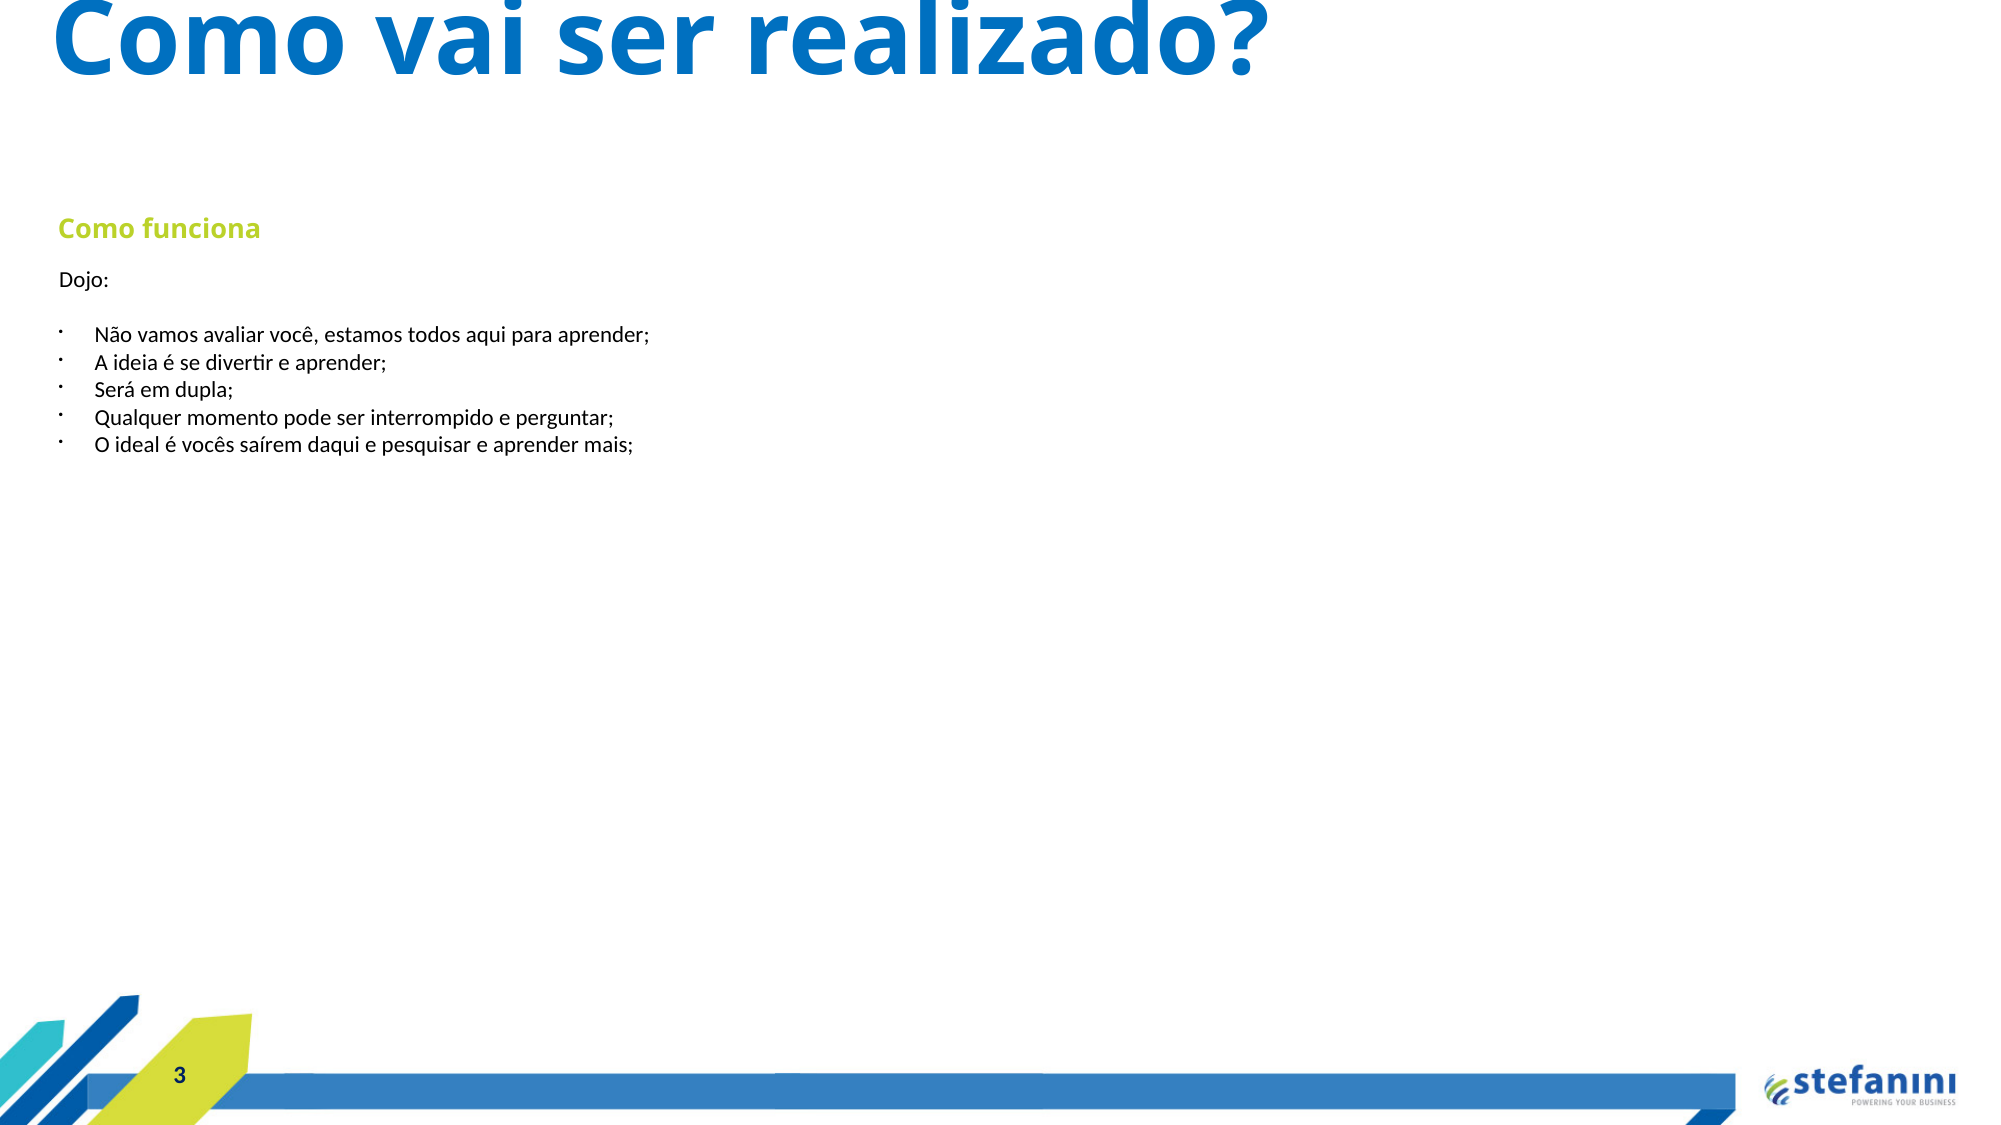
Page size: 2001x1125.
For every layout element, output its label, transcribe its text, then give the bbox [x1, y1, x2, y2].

text_box <número> [158, 1043, 609, 1104]
text_box Como vai ser realizado? [43, 24, 1730, 165]
text_box Dojo: Não vamos avaliar você, estamos todos aqui para aprender; A ideia é se divertir e aprender; Será em dupla; Qualquer momento pode ser interrompido e perguntar; O ideal é vocês saírem daqui e pesquisar e aprender mais; [44, 257, 1425, 832]
text_box Como funciona [43, 204, 375, 252]
picture [0, 981, 1998, 1125]
